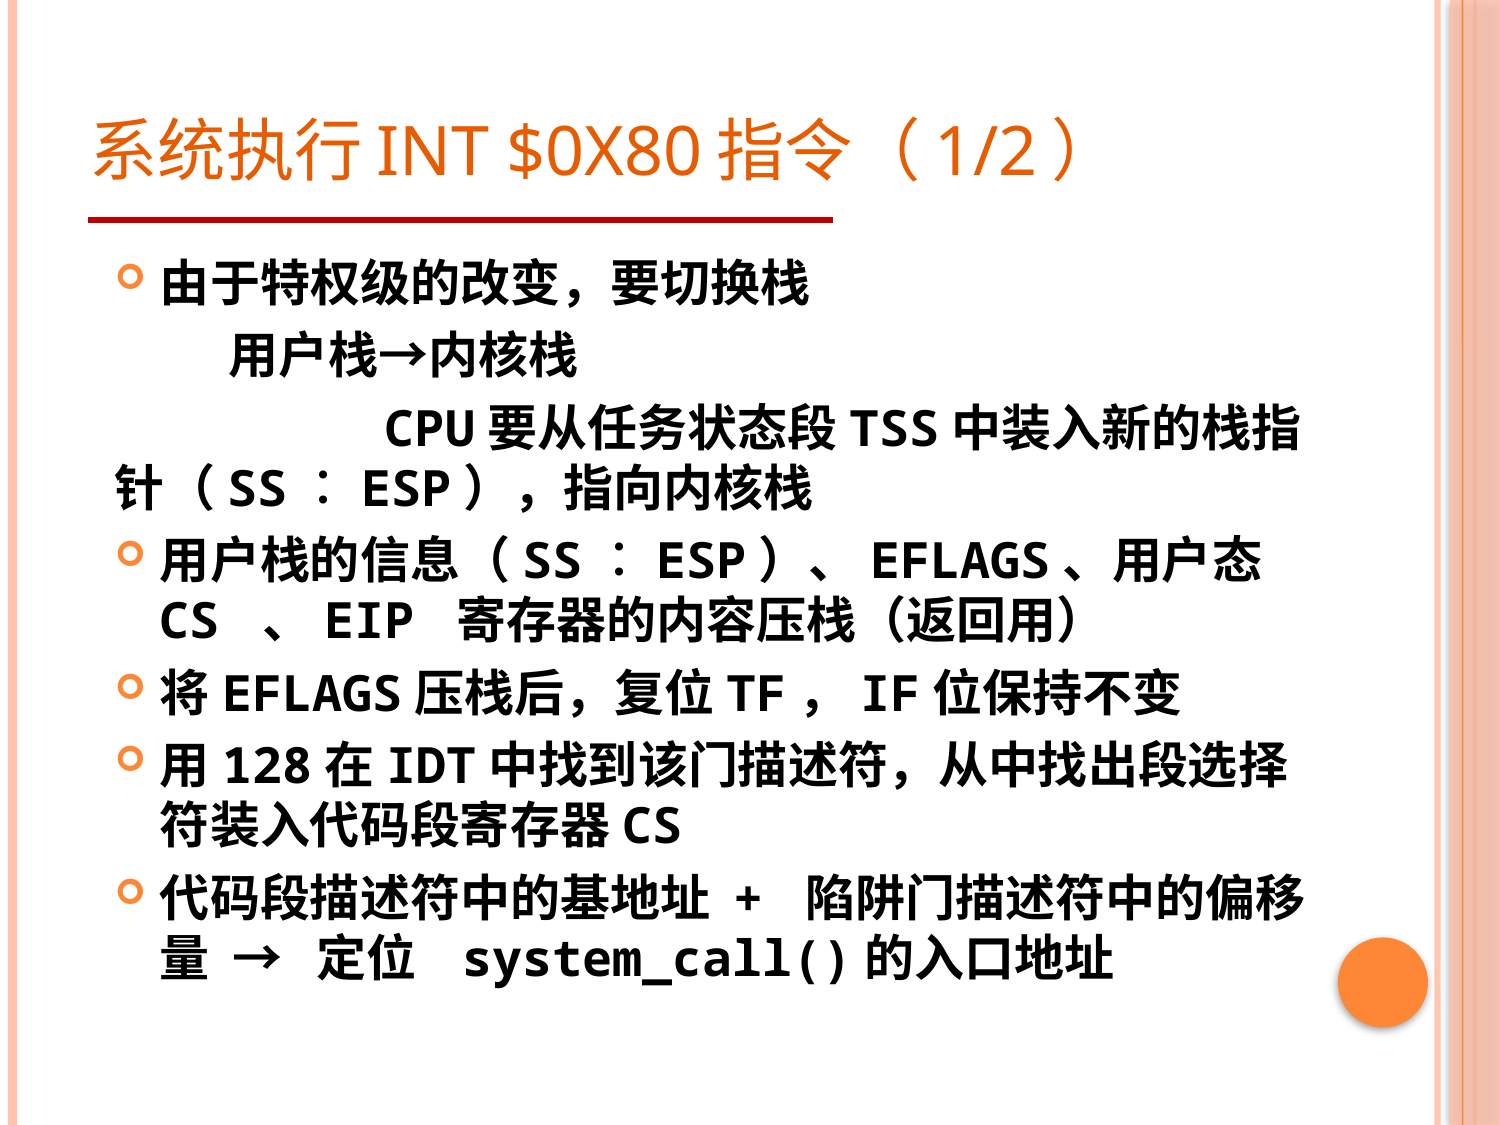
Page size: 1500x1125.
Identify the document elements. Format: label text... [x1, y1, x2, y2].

title 系统执行int $0x80指令（1/2） [75, 45, 1300, 197]
list 由于特权级的改变，要切换栈 用户栈→内核栈 CPU要从任务状态段TSS中装入新的栈指针（SS︰ESP），指向内核栈 用户栈的信息（SS︰ESP）、EFLAGS、用户态CS 、EIP 寄存器的内容压栈（返回用） 将EFLAGS压栈后，复位TF，IF位保持不变 用128在IDT中找到该门描述符，从中找出段选择符装入代码段寄存器CS 代码段描述符中的基地址 + 陷阱门描述符中的偏移量 → 定位 system_call()的入口地址 [100, 243, 1331, 1031]
